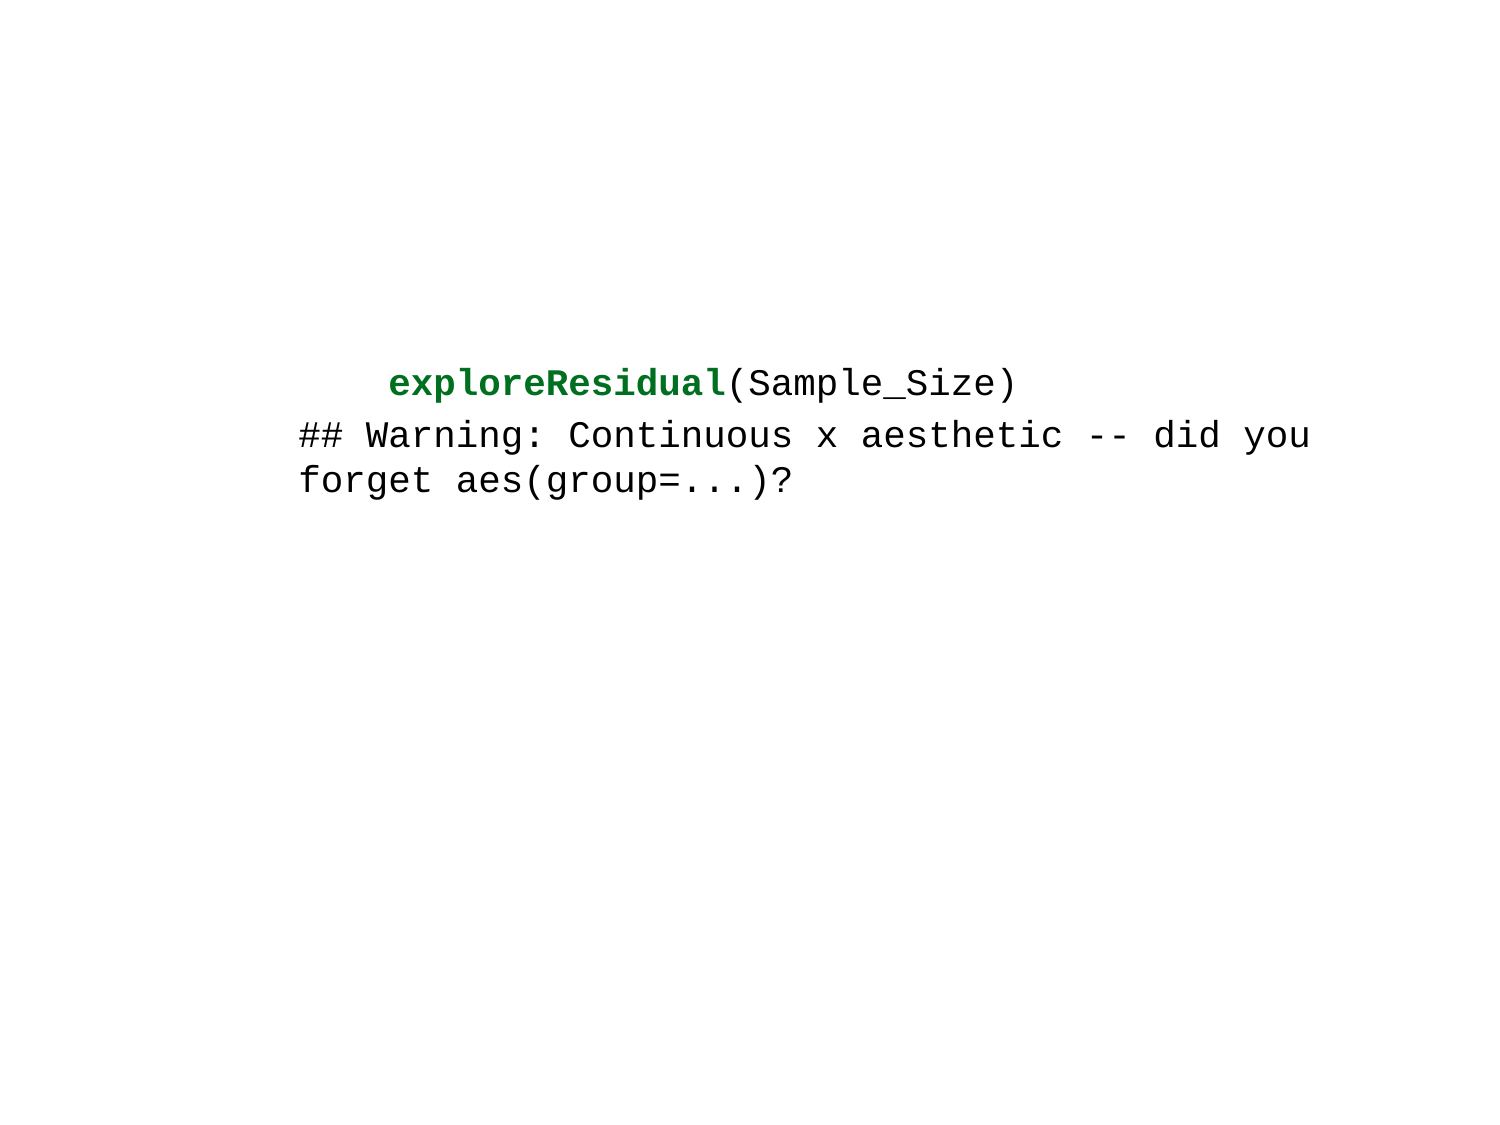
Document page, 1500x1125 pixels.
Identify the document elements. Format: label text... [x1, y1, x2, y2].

list exploreResidual(Sample_Size) ## Warning: Continuous x aesthetic -- did you forget aes(group=...)? [75, 262, 1425, 1005]
